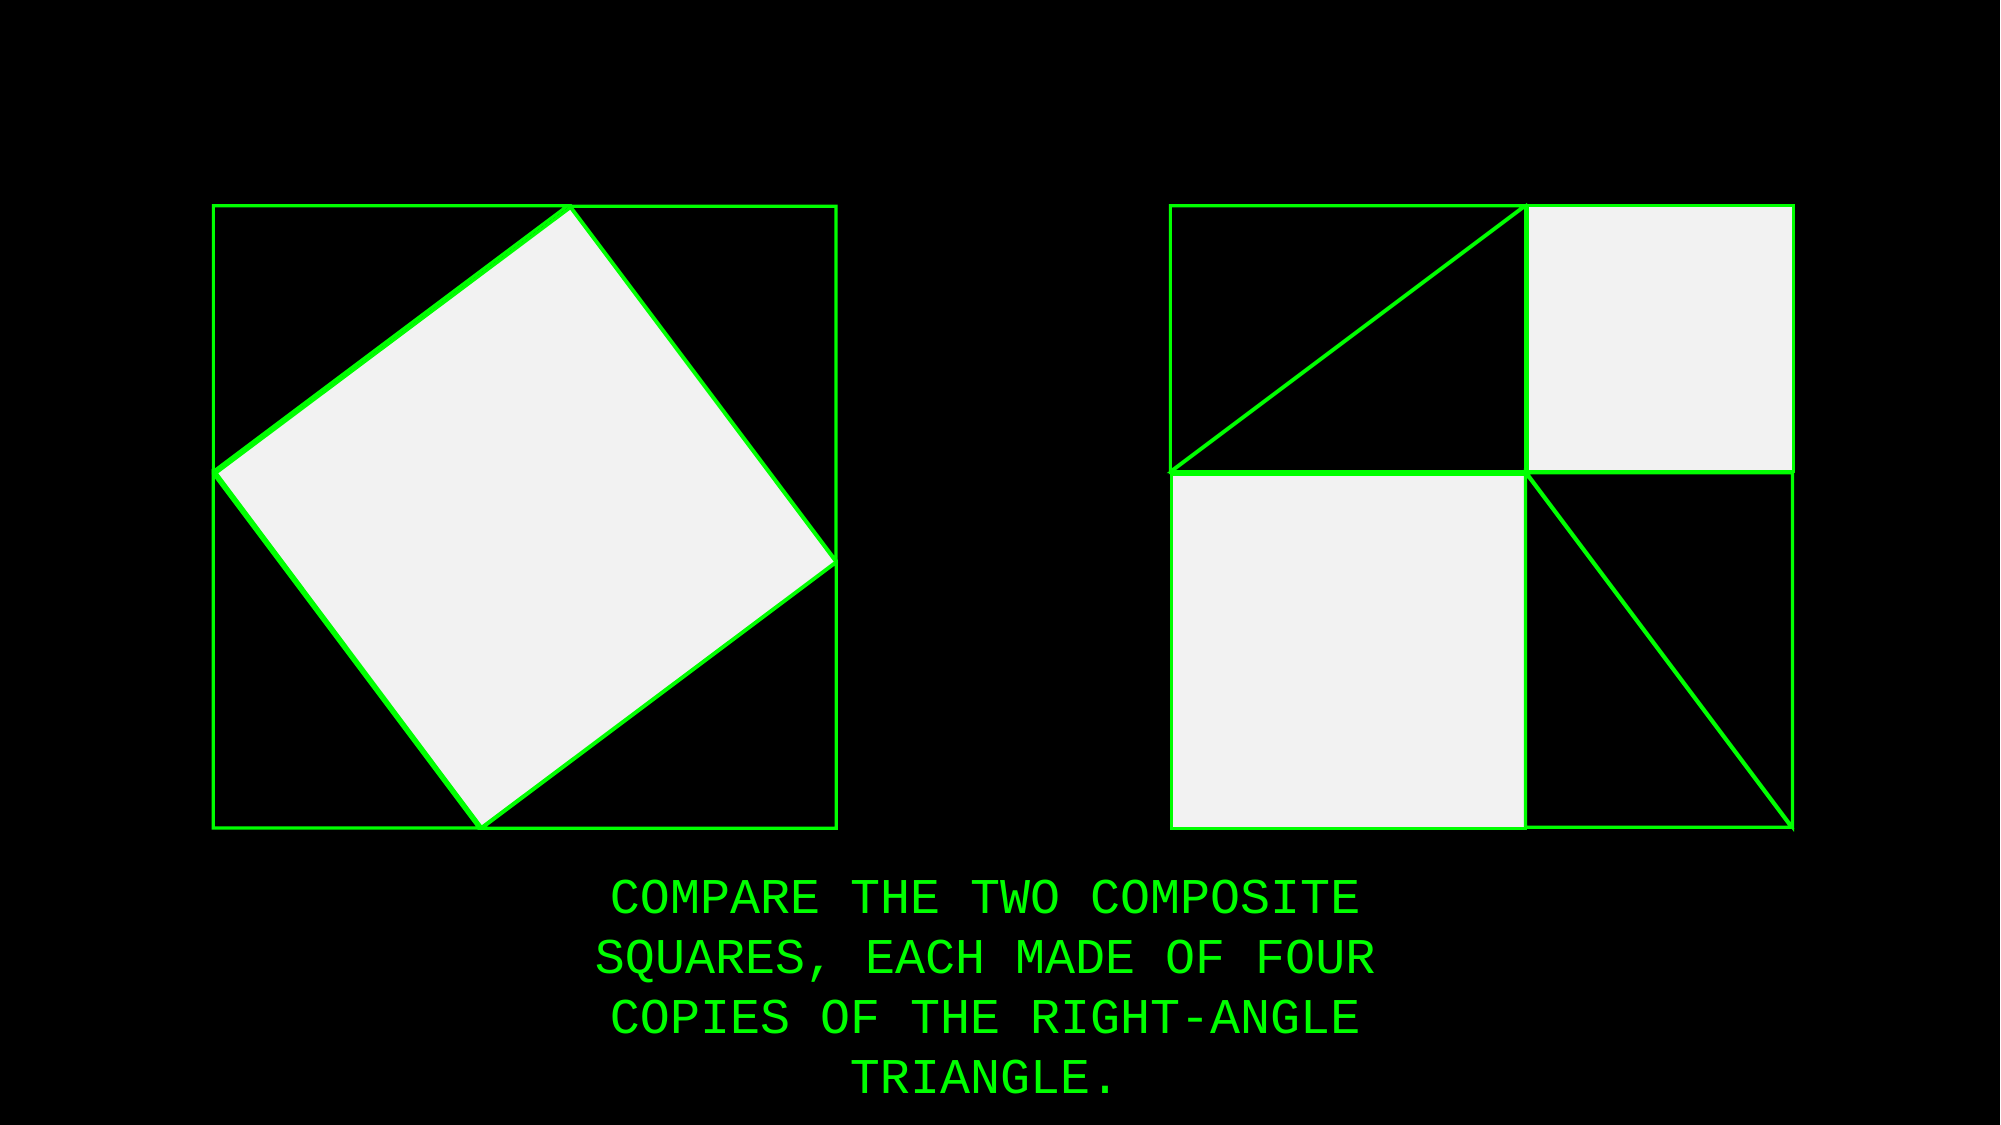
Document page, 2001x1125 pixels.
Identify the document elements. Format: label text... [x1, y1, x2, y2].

text_box [567, 204, 838, 560]
text_box [483, 565, 838, 830]
text_box [1170, 472, 1527, 830]
text_box [211, 204, 568, 475]
text_box [1523, 472, 1791, 829]
text_box [1168, 204, 1530, 475]
text_box [1526, 204, 1795, 471]
text_box [1174, 208, 1526, 472]
text_box [211, 474, 480, 830]
text_box COMPARE THE TWO COMPOSITE SQUARES, EACH MADE OF FOUR COPIES OF THE RIGHT-ANGLE TRIANGLE. [567, 856, 1403, 1112]
text_box [213, 205, 839, 830]
text_box [1523, 471, 1795, 832]
